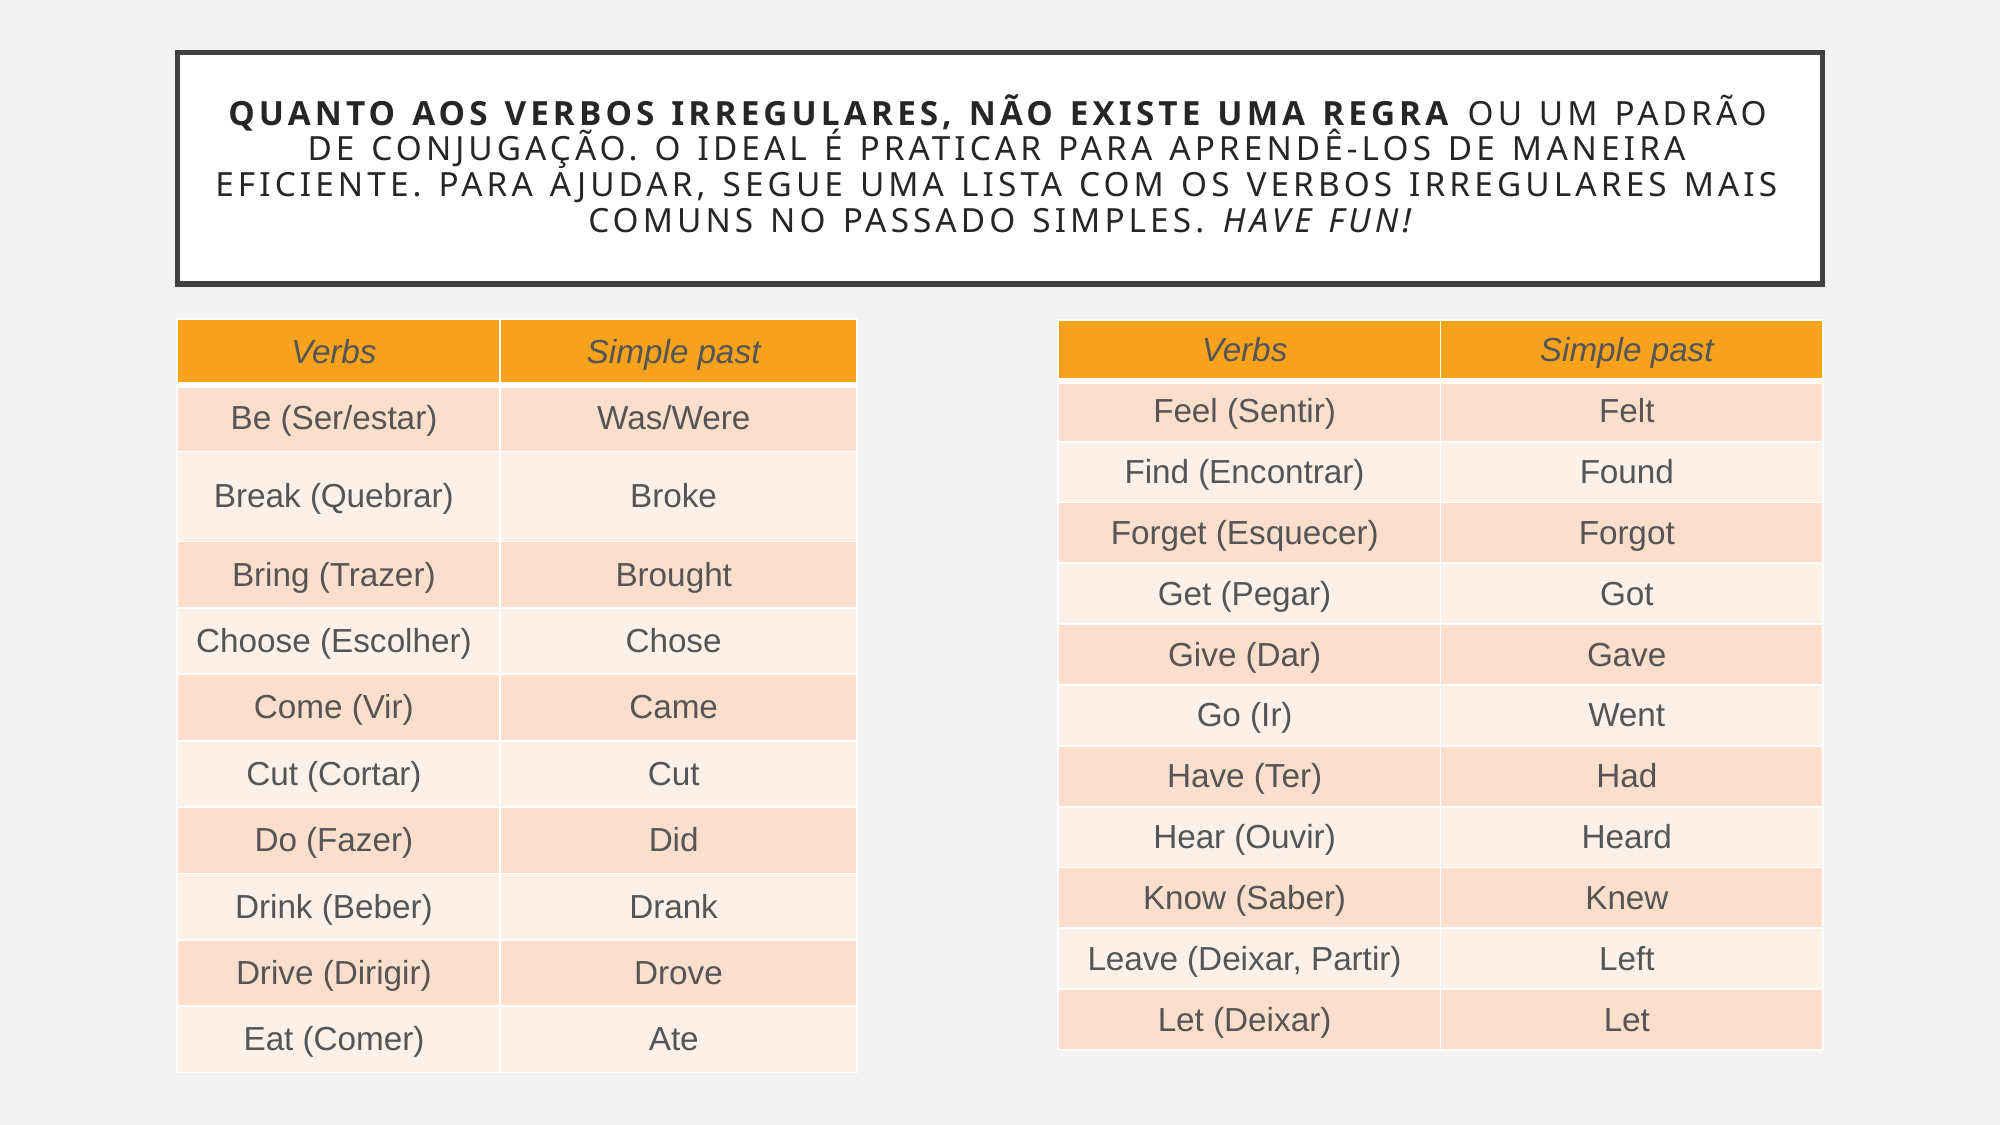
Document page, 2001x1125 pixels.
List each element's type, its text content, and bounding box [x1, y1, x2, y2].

table_cell Let [1441, 990, 1822, 1049]
table_cell Feel (Sentir) [1059, 384, 1440, 441]
table_cell Came [501, 675, 856, 740]
table_cell Drank [501, 874, 856, 939]
table_cell Knew [1441, 868, 1822, 927]
table_cell Got [1441, 564, 1822, 623]
table_header Simple past [1441, 321, 1822, 378]
table_cell Broke [501, 452, 856, 541]
title Quanto aos verbos irregulares, não existe uma regra ou um padrão de conjugação. O ideal é praticar para aprendê-los de maneira eficiente. Para ajudar, segue uma lista com os verbos irregulares mais comuns no passado simples. Have fun! [175, 50, 1825, 287]
table_cell Found [1441, 443, 1822, 502]
table_cell Know (Saber) [1059, 868, 1440, 927]
table_cell Get (Pegar) [1059, 564, 1440, 623]
table_cell Brought [501, 542, 856, 607]
table_cell Choose (Escolher) [178, 609, 499, 673]
table_cell Bring (Trazer) [178, 542, 499, 607]
table_cell Go (Ir) [1059, 686, 1440, 745]
table_cell Find (Encontrar) [1059, 443, 1440, 502]
table_cell Had [1441, 747, 1822, 806]
table_cell Give (Dar) [1059, 625, 1440, 684]
table_cell Hear (Ouvir) [1059, 808, 1440, 867]
table_header Verbs [178, 320, 499, 382]
table_cell Gave [1441, 625, 1822, 684]
table_cell Forget (Esquecer) [1059, 503, 1440, 562]
table_cell Drive (Dirigir) [178, 941, 499, 1005]
table_header Verbs [1059, 321, 1440, 378]
table_cell Was/Were [501, 388, 856, 451]
table_cell Be (Ser/estar) [178, 388, 499, 451]
table_cell Did [501, 808, 856, 873]
table_cell Do (Fazer) [178, 808, 499, 873]
table_cell Forgot [1441, 503, 1822, 562]
table_cell Felt [1441, 384, 1822, 441]
table_cell Leave (Deixar, Partir) [1059, 929, 1440, 988]
table_cell Left [1441, 929, 1822, 988]
table_cell Drove [501, 941, 856, 1005]
table_cell Ate [501, 1007, 856, 1072]
table_cell Come (Vir) [178, 675, 499, 740]
table_cell Drink (Beber) [178, 874, 499, 939]
table_cell Went [1441, 686, 1822, 745]
table_cell Chose [501, 609, 856, 673]
table_cell Cut (Cortar) [178, 742, 499, 806]
table_cell Eat (Comer) [178, 1007, 499, 1072]
table_cell Have (Ter) [1059, 747, 1440, 806]
table_cell Heard [1441, 808, 1822, 867]
table_cell Let (Deixar) [1059, 990, 1440, 1049]
table_cell Cut [501, 742, 856, 806]
table_header Simple past [501, 320, 856, 382]
table_cell Break (Quebrar) [178, 452, 499, 541]
